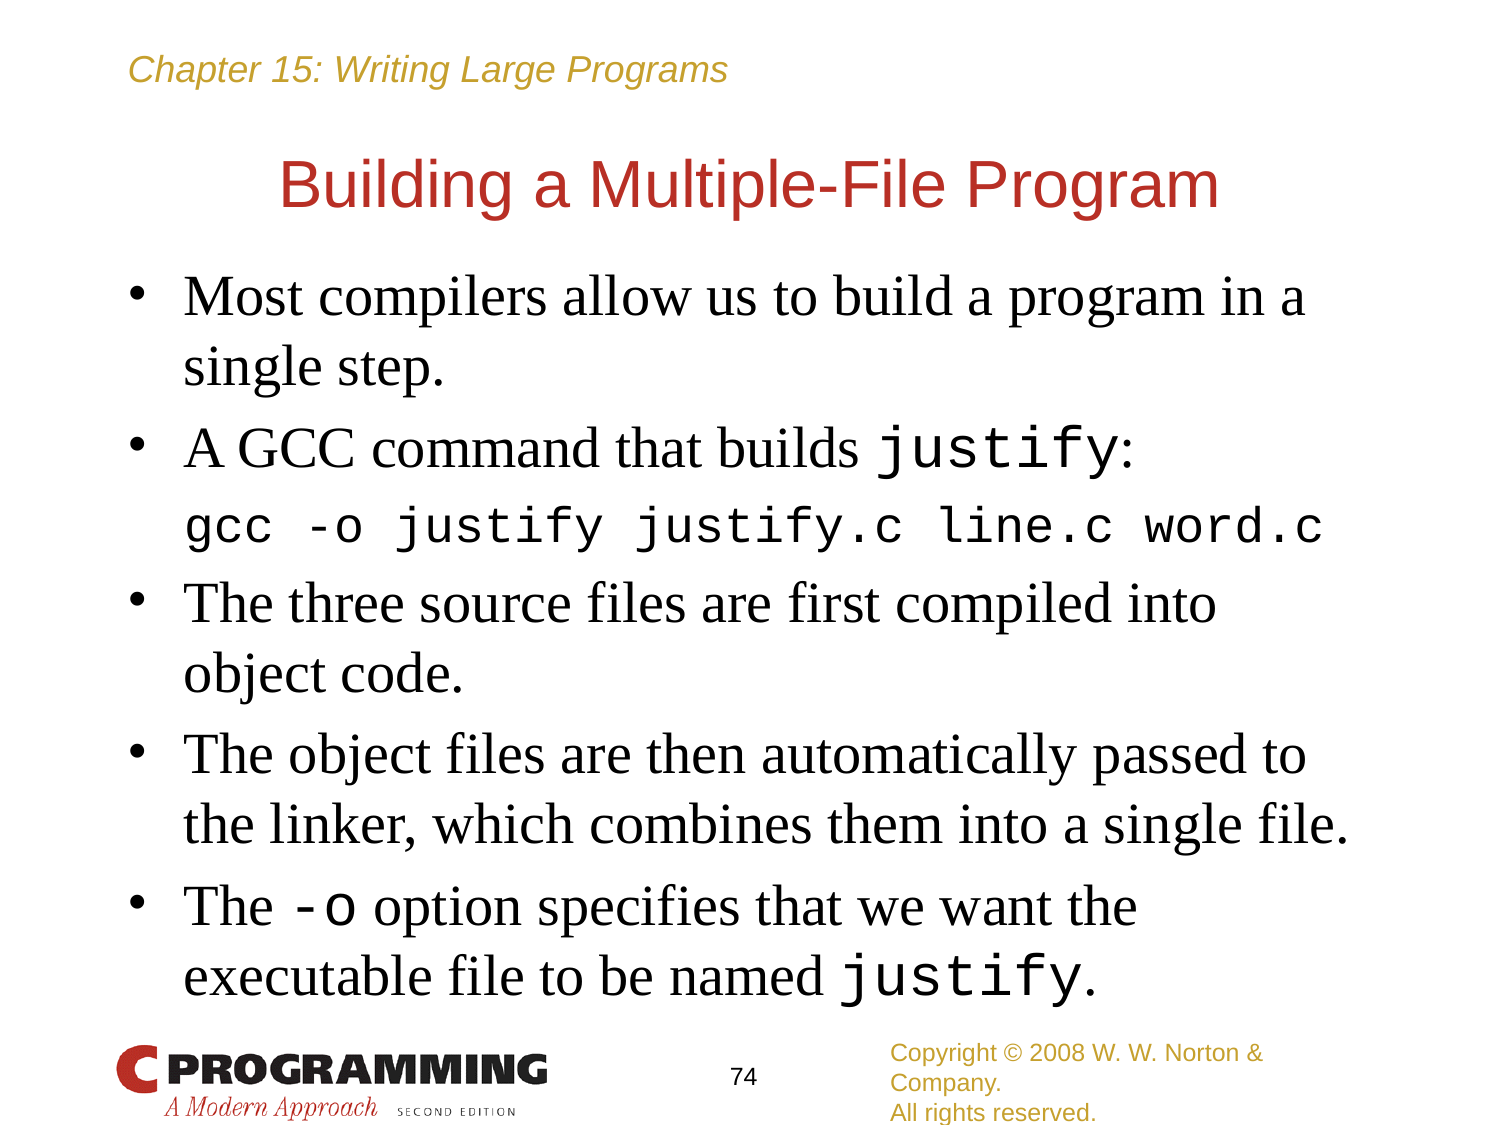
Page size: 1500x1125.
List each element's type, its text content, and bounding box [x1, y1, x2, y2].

text_box ‹#› [687, 1050, 800, 1100]
list Most compilers allow us to build a program in a single step. A GCC command that builds justify: gcc -o justify justify.c line.c word.c The three source files are first compiled into object code. The object files are then automatically passed to the linker, which combines them into a single file. The -o option specifies that we want the executable file to be named justify. [112, 249, 1388, 1038]
title Building a Multiple-File Program [112, 125, 1388, 238]
picture [112, 1041, 550, 1123]
text_box Copyright © 2008 W. W. Norton & Company. All rights reserved. [874, 1043, 1388, 1119]
